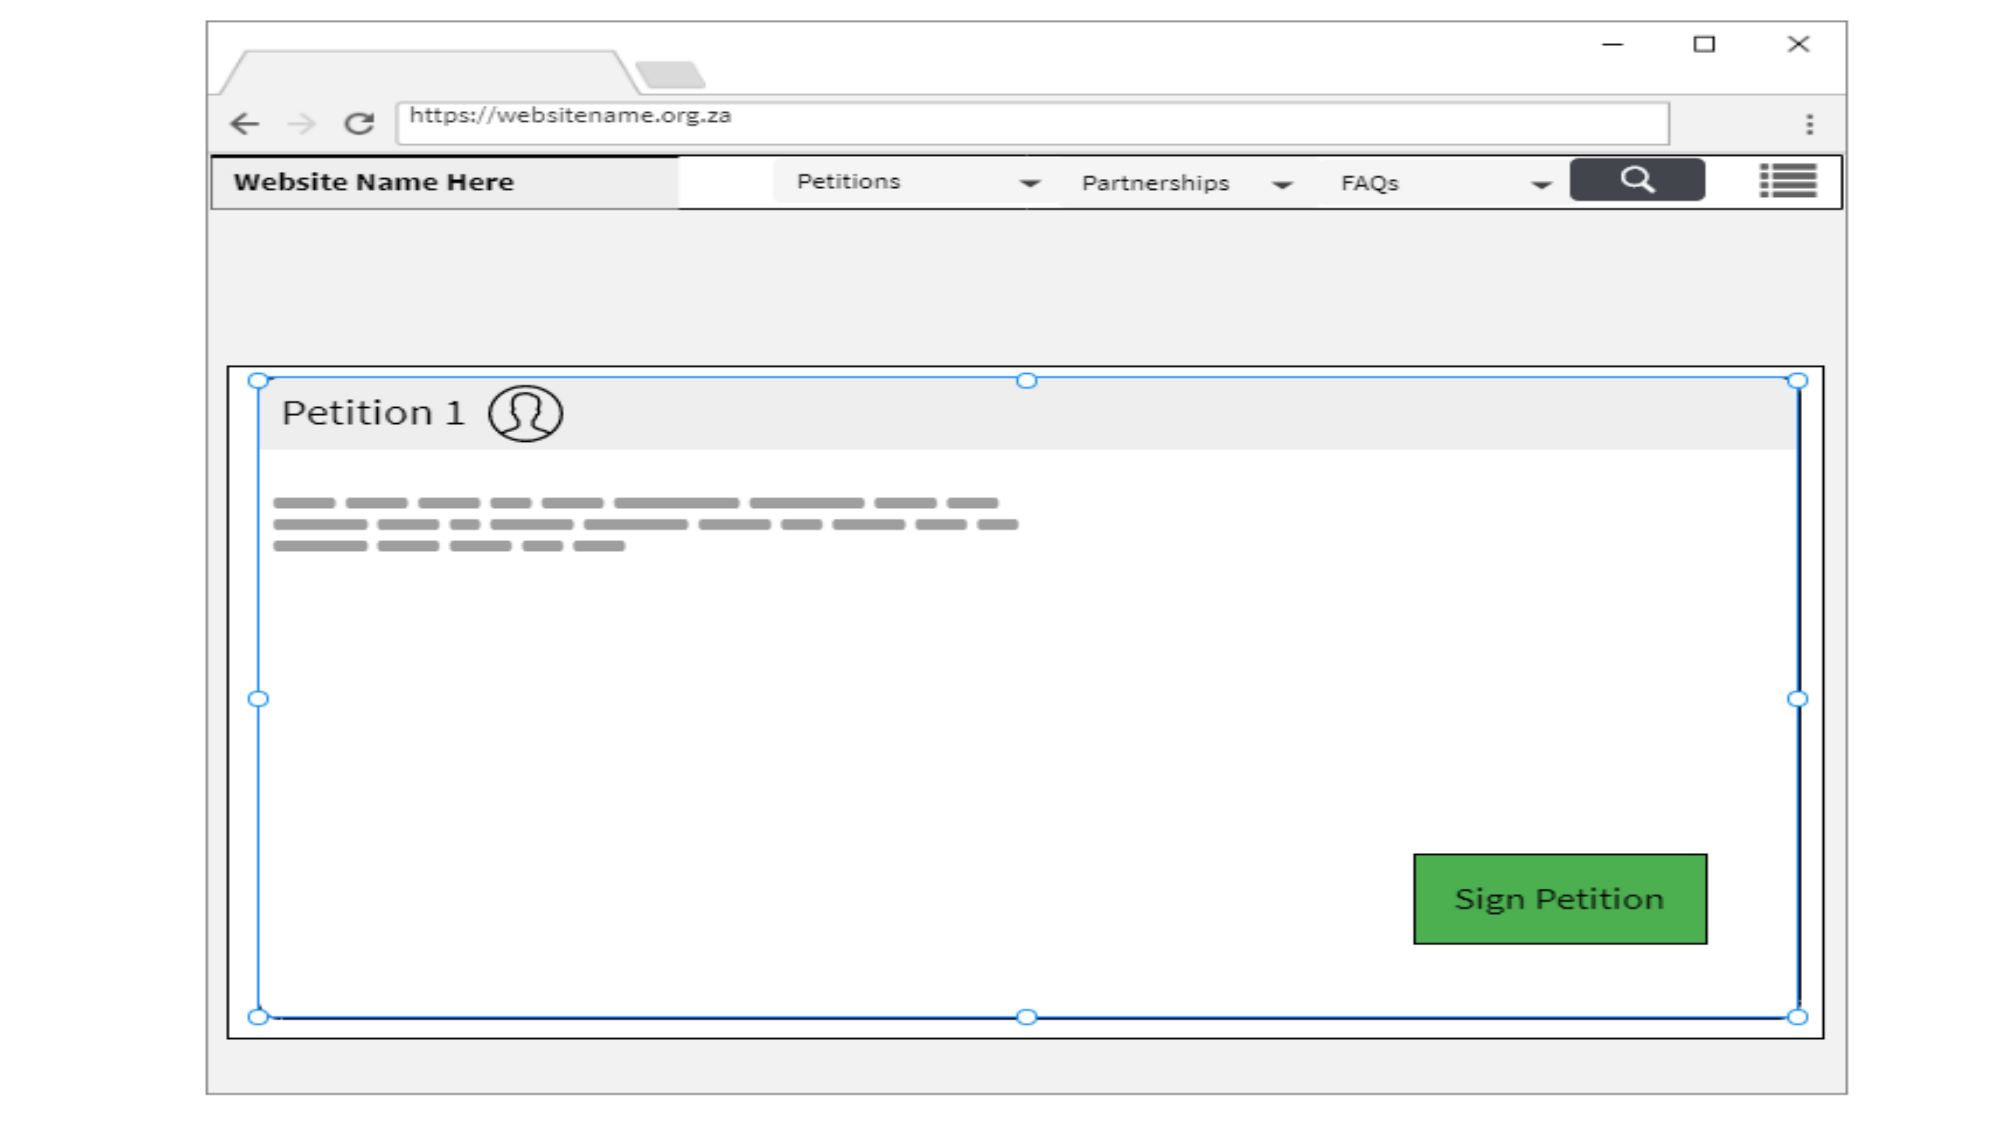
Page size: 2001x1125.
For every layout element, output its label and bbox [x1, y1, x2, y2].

picture [176, 19, 1858, 1106]
